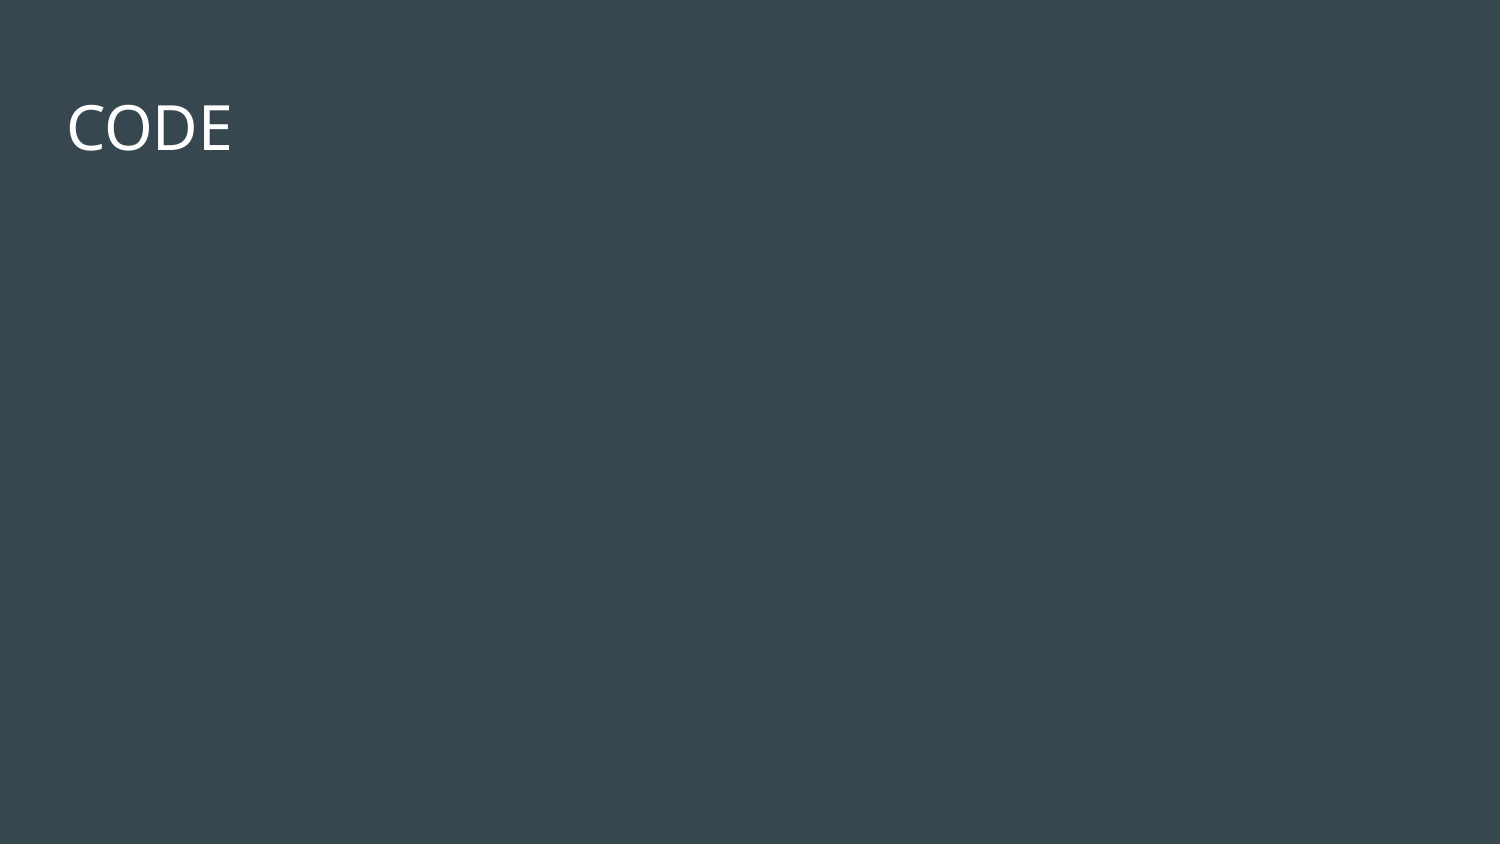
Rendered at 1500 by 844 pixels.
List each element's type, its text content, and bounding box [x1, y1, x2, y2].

title CODE [51, 72, 1449, 167]
